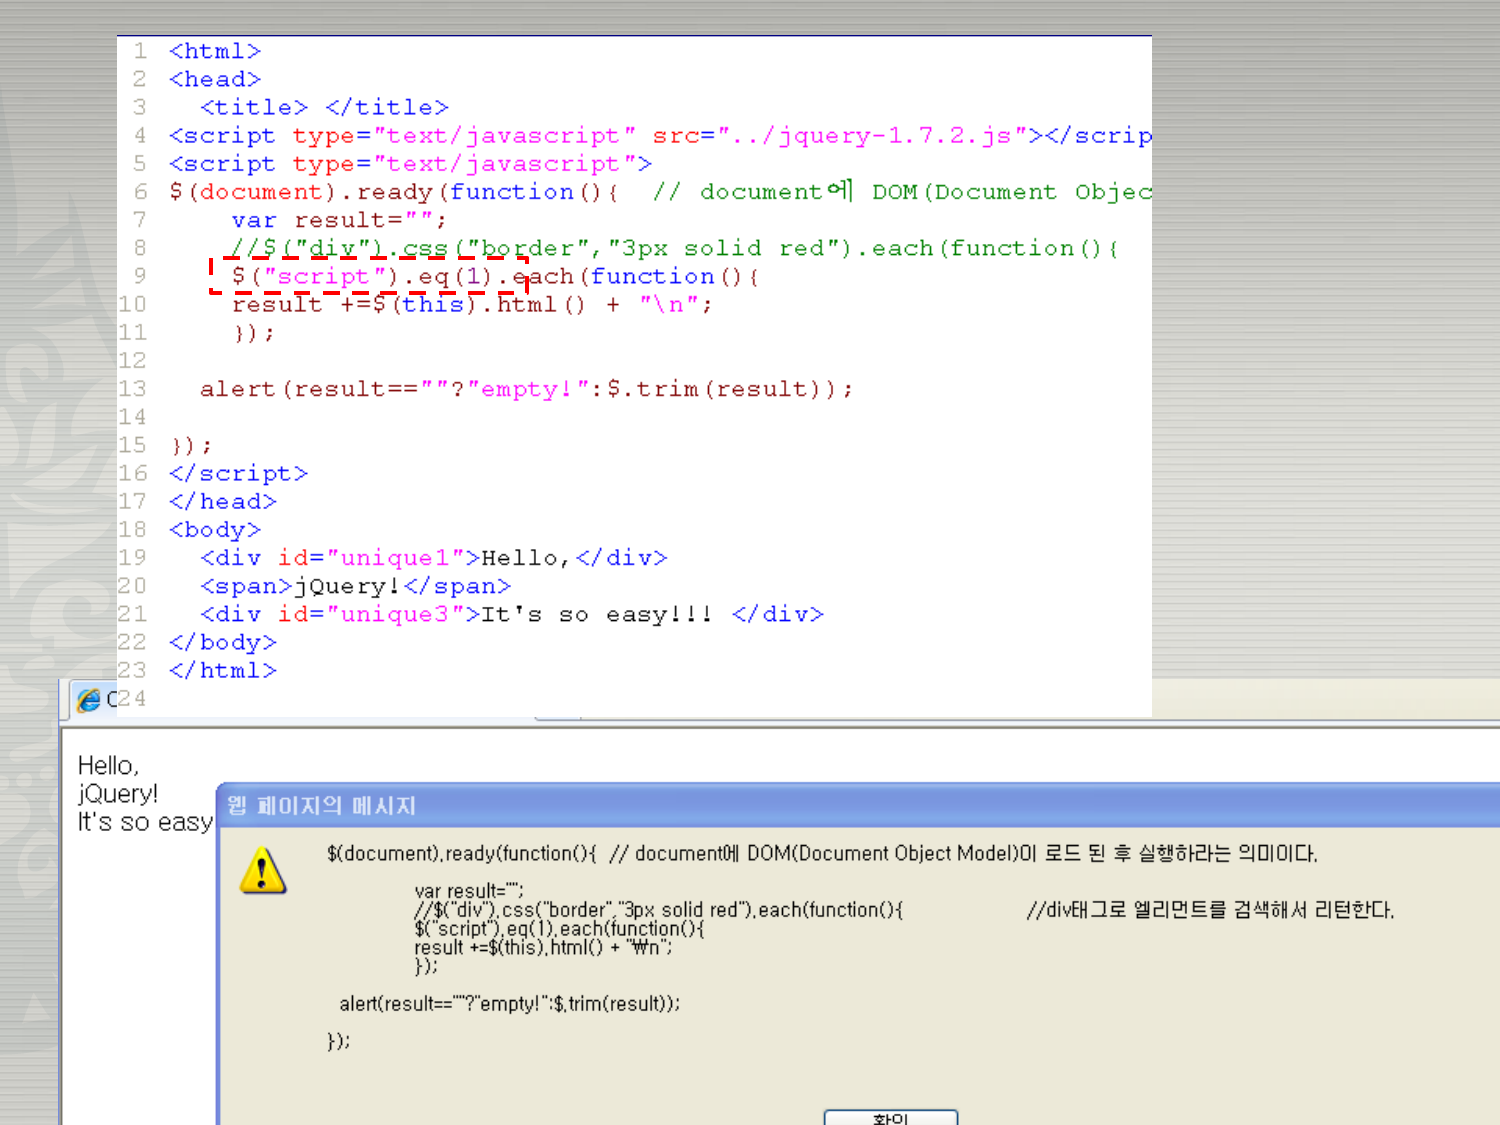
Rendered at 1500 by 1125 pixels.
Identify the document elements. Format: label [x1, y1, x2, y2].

text_box [116, 34, 1152, 717]
picture [58, 679, 1500, 1125]
